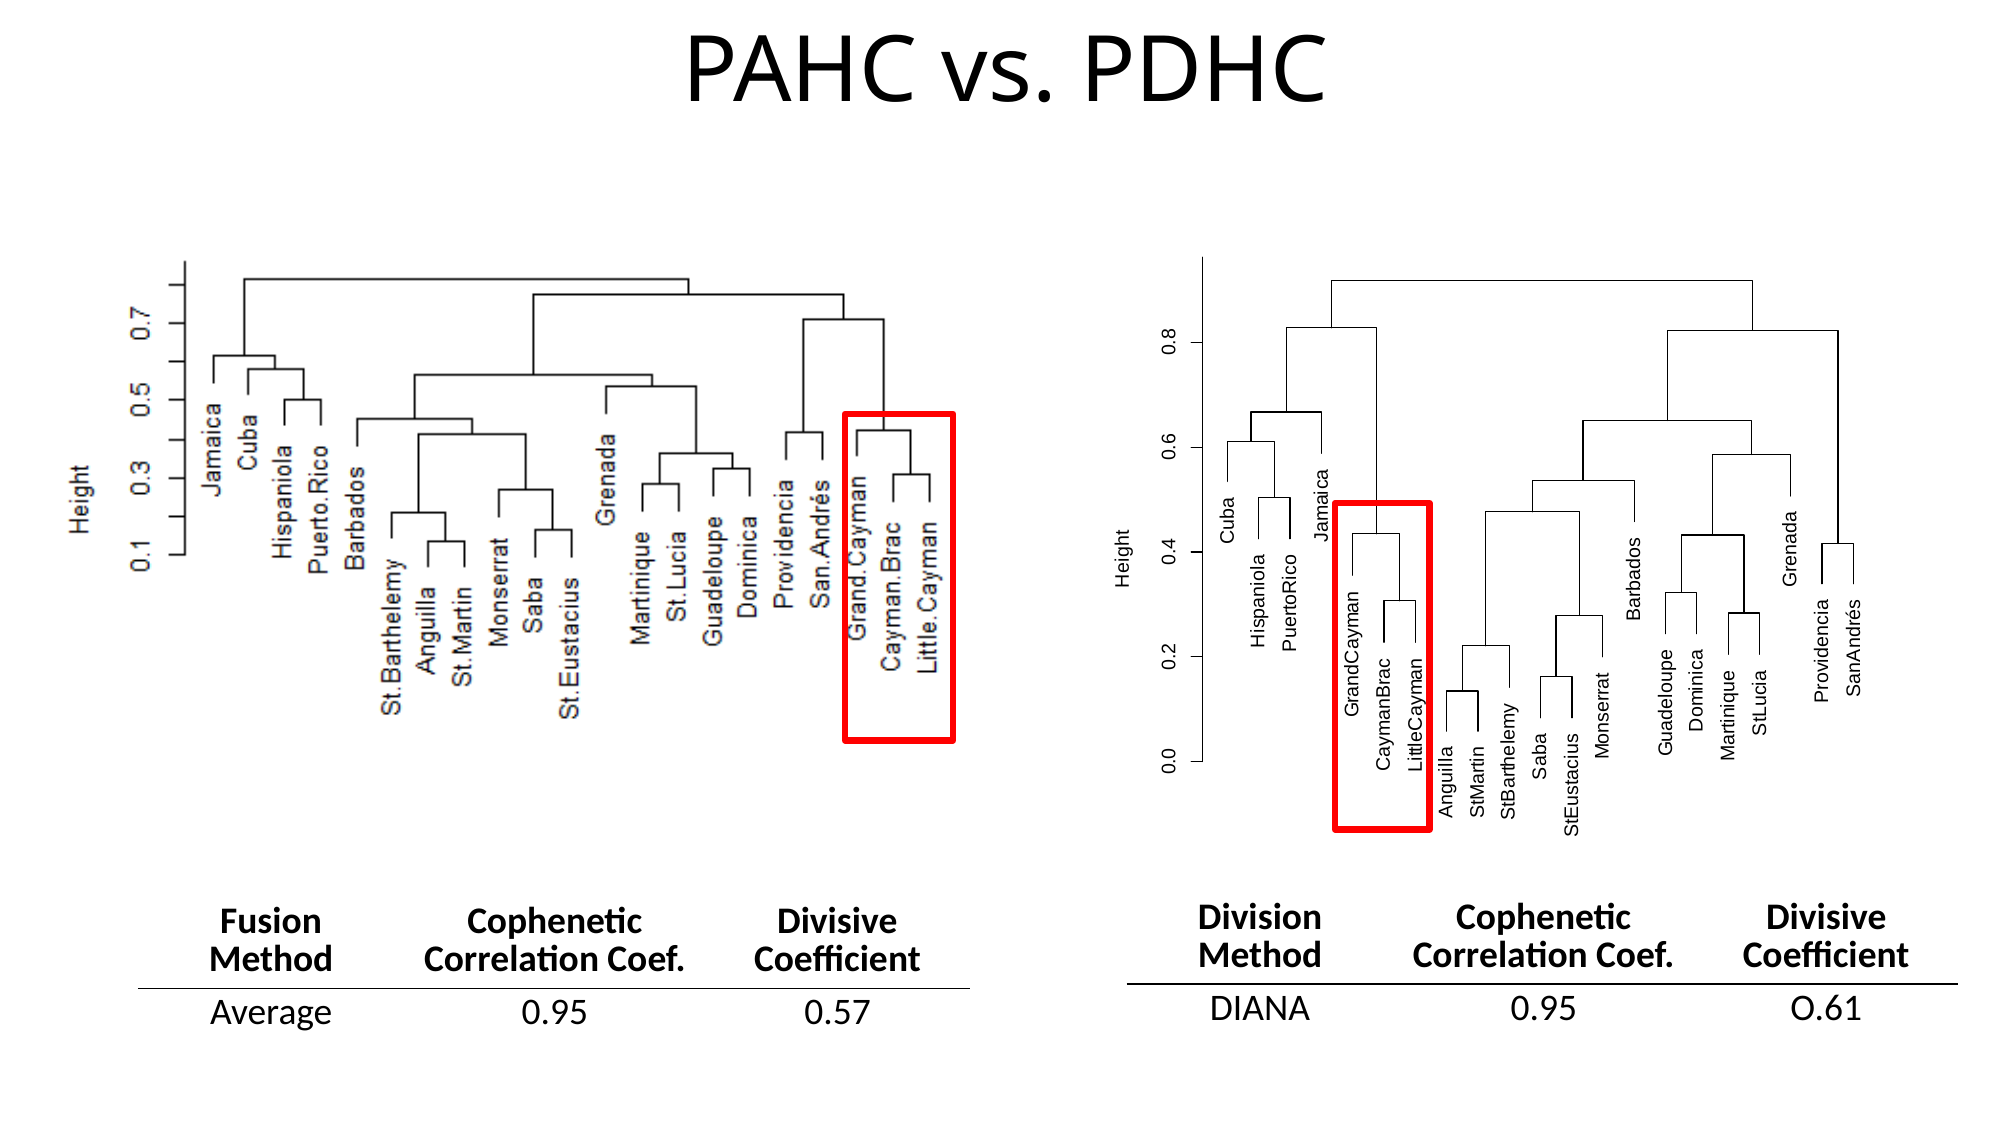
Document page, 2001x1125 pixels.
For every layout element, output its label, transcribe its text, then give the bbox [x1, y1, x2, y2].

table_cell Average [138, 989, 404, 1049]
table_header Fusion Method [138, 898, 404, 988]
table_cell 0.95 [1393, 985, 1694, 1045]
table_header Division Method [1127, 894, 1393, 983]
title PAHC vs. PDHC [143, 0, 1869, 181]
table_cell 0.95 [404, 989, 705, 1049]
table_header Divisive Coefficient [705, 898, 970, 988]
table_cell DIANA [1127, 985, 1393, 1045]
table_cell 0.57 [705, 989, 970, 1049]
table_header Divisive Coefficient [1694, 894, 1958, 983]
table_cell O.61 [1694, 985, 1958, 1045]
picture [1106, 244, 1928, 868]
picture [60, 224, 1007, 783]
table_header Cophenetic Correlation Coef. [1393, 894, 1694, 983]
table_header Cophenetic Correlation Coef. [404, 898, 705, 988]
